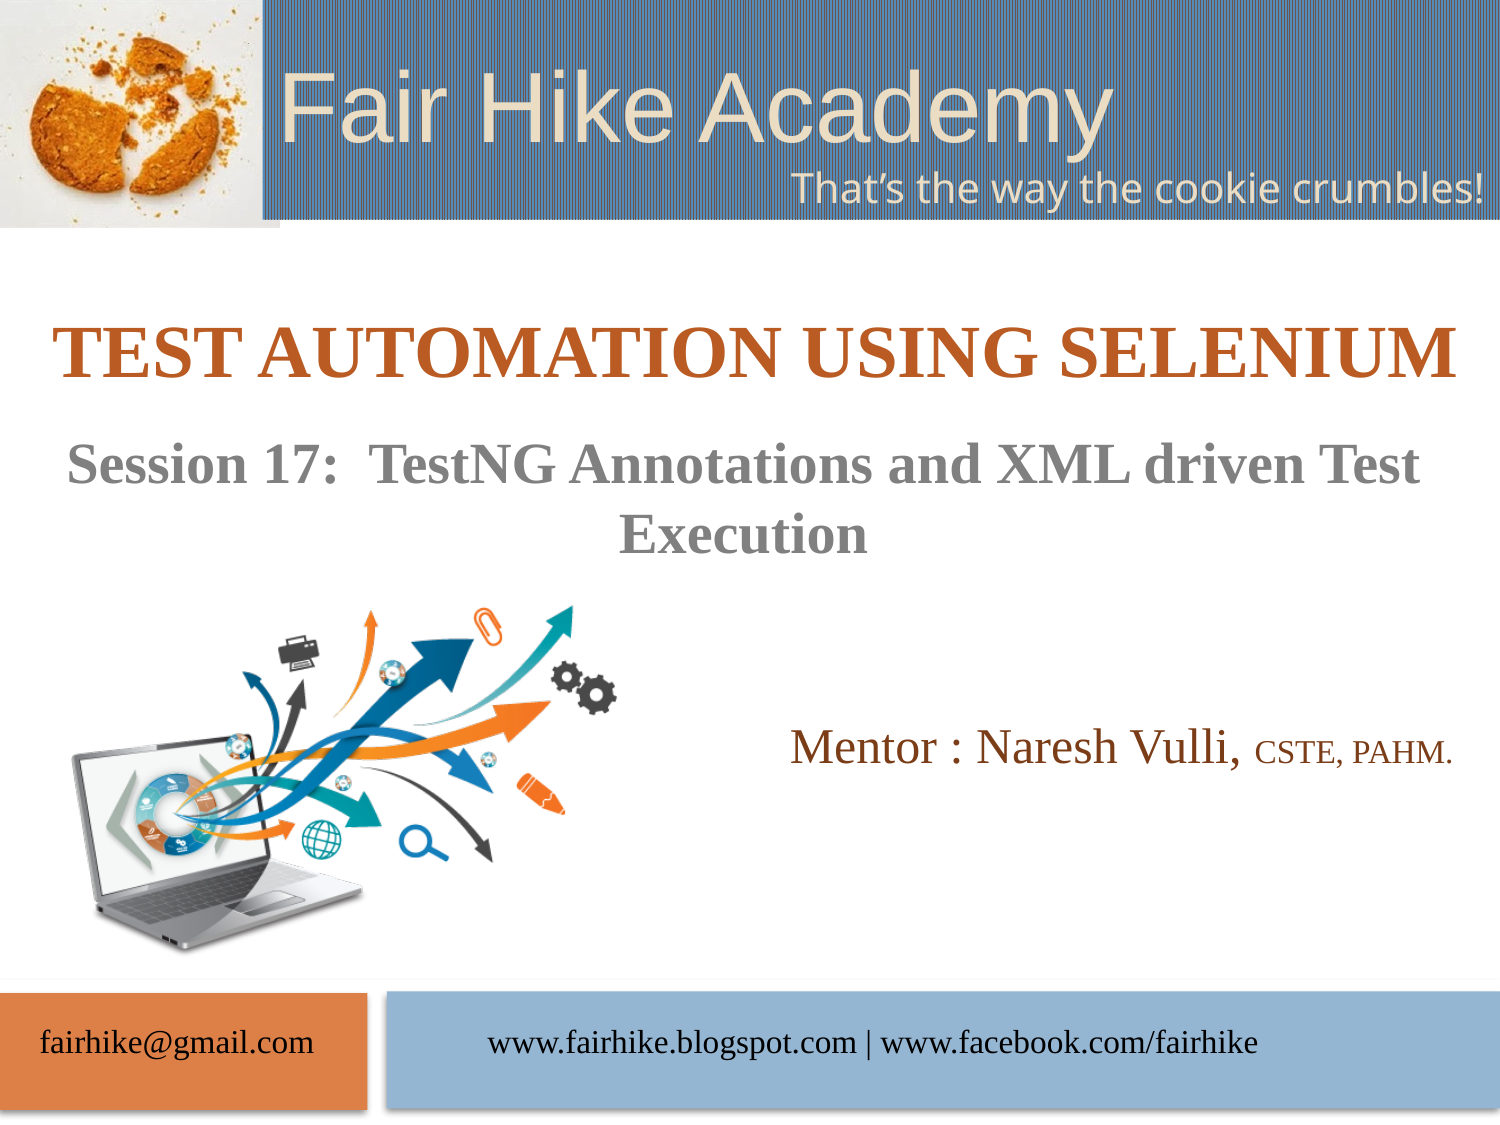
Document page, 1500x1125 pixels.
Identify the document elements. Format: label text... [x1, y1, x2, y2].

text_box fairhike@gmail.com www.fairhike.blogspot.com | www.facebook.com/fairhike [0, 1012, 1488, 1068]
picture [62, 599, 626, 973]
text_box Mentor : Naresh Vulli, CSTE, PAHM. [774, 674, 1475, 813]
text_box Fair Hike Academy That’s the way the cookie crumbles! [281, 0, 1500, 220]
subtitle Session 17: TestNG Annotations and XML driven Test Execution [50, 412, 1438, 578]
title Test Automation Using Selenium [37, 262, 1475, 400]
picture [0, 0, 280, 228]
